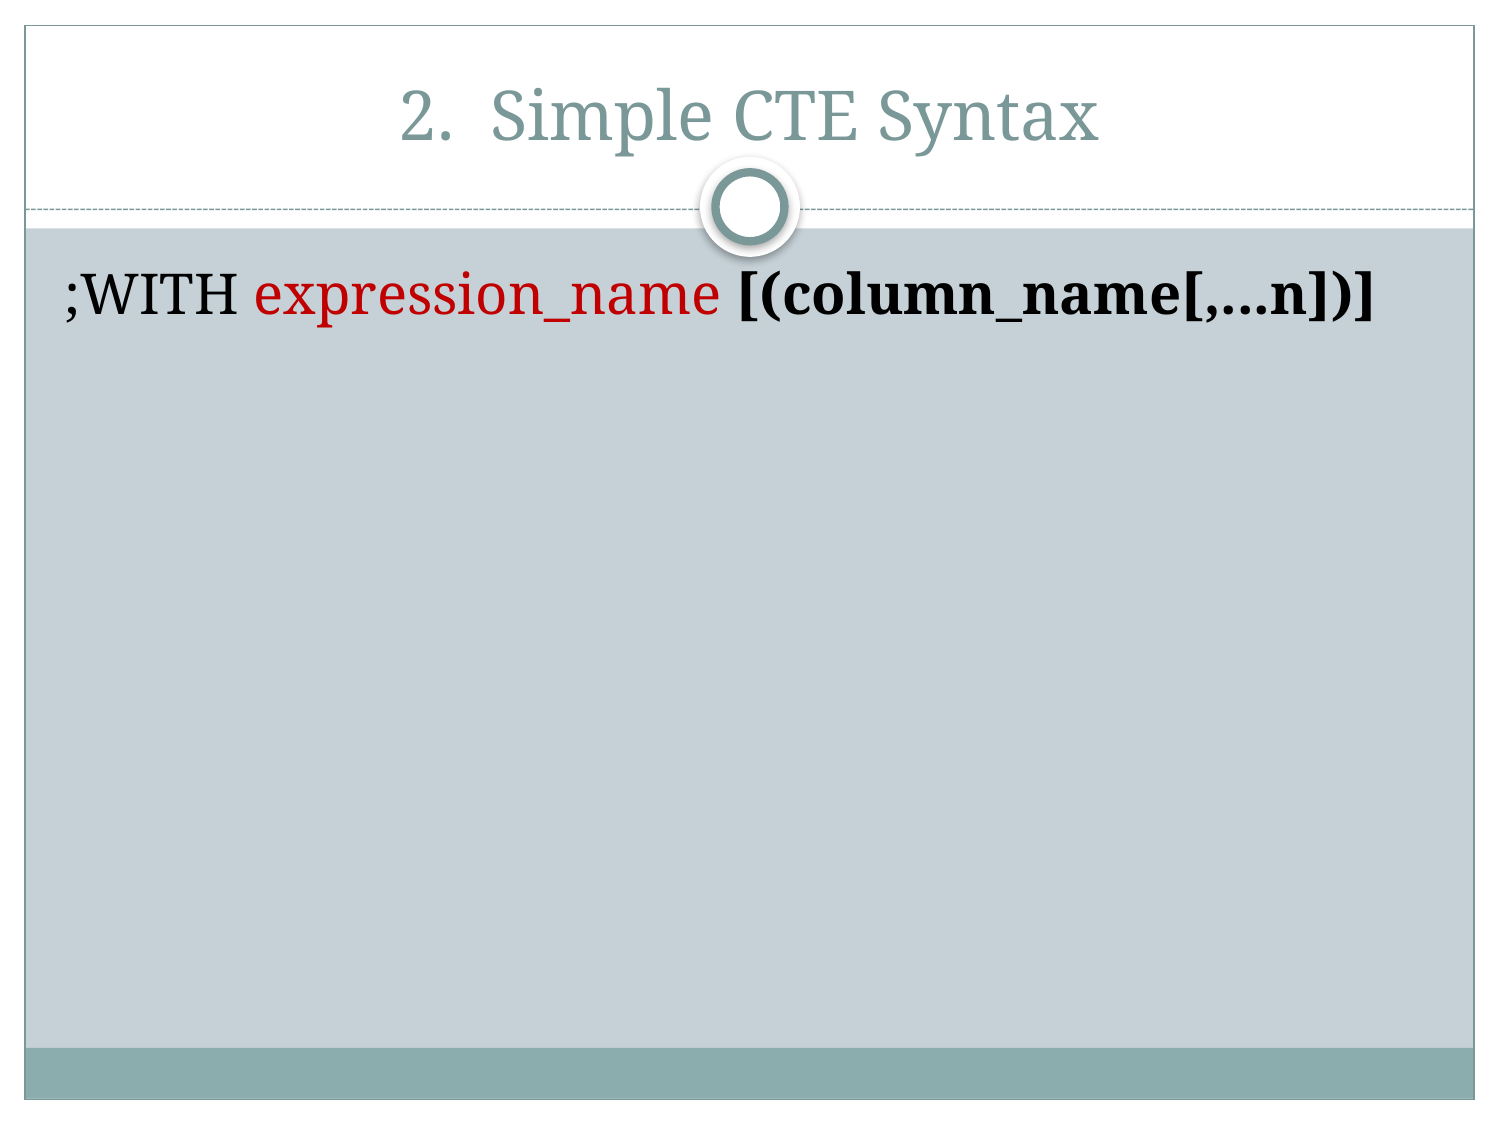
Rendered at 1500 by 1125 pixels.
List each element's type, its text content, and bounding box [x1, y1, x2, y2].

list ;WITH expression_name [(column_name[,...n])] [49, 250, 1445, 1001]
title 2. Simple CTE Syntax [49, 37, 1450, 162]
